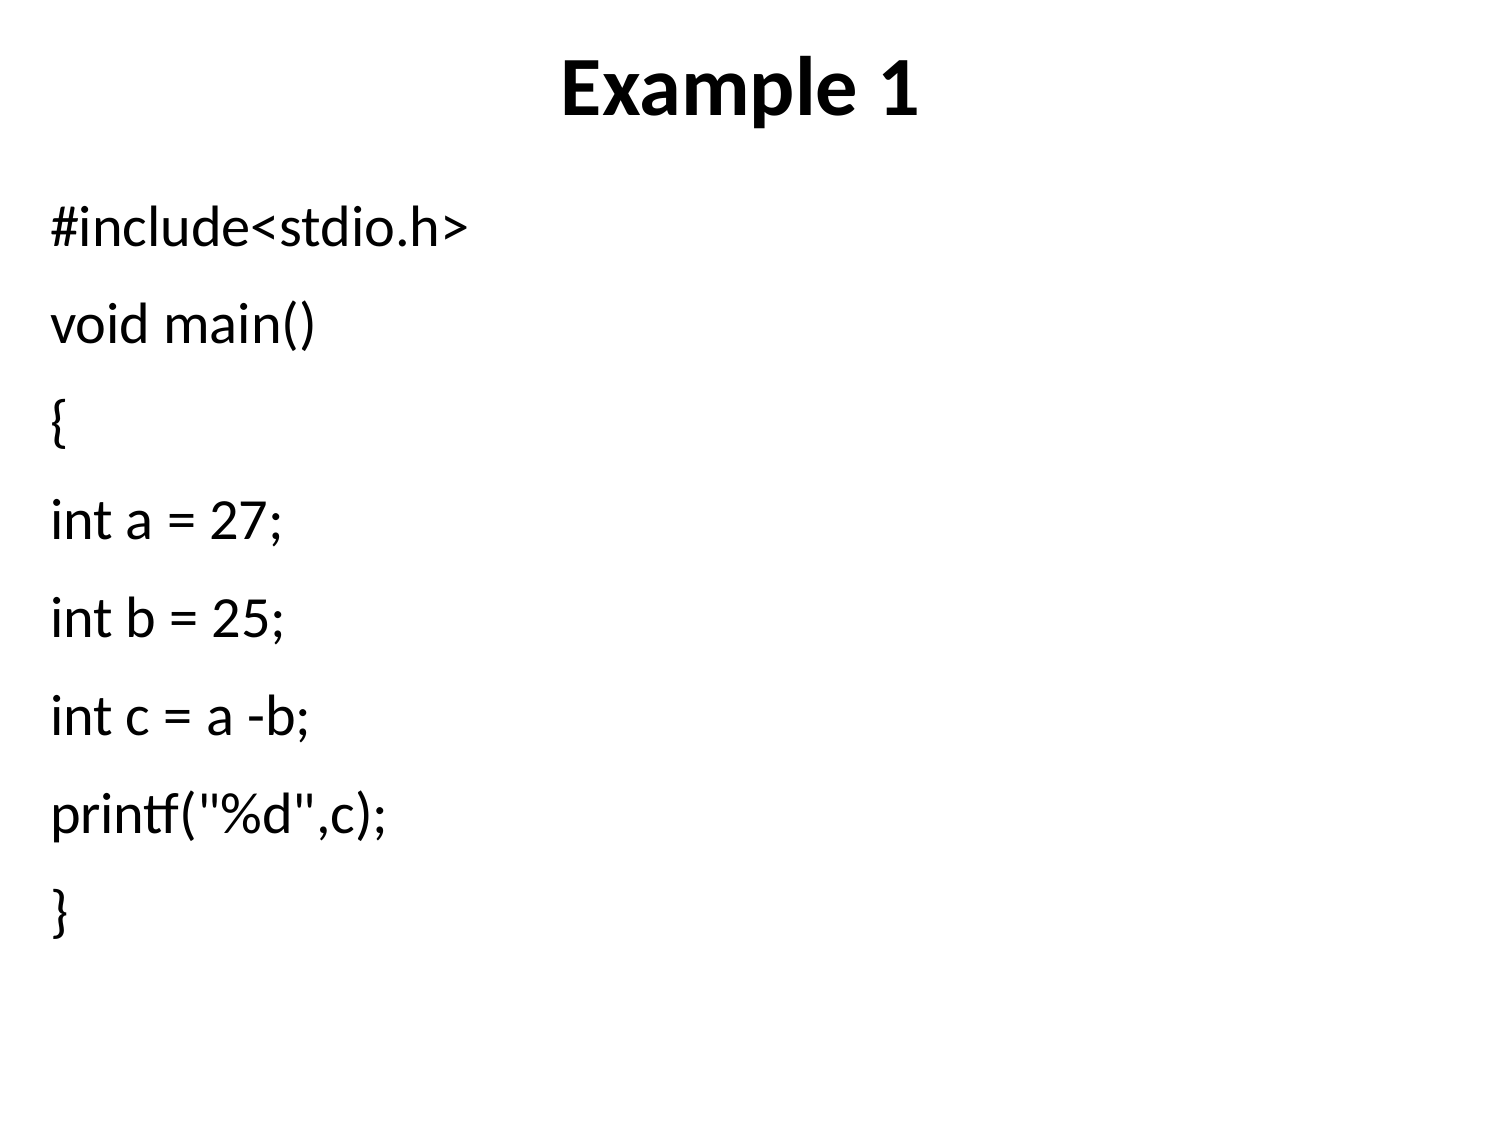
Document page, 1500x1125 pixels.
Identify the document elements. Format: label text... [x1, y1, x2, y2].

title Example 1 [28, 23, 1454, 141]
text_box #include<stdio.h> void main() { int a = 27; int b = 25; int c = a -b; printf("%d",c); } [35, 152, 1442, 951]
